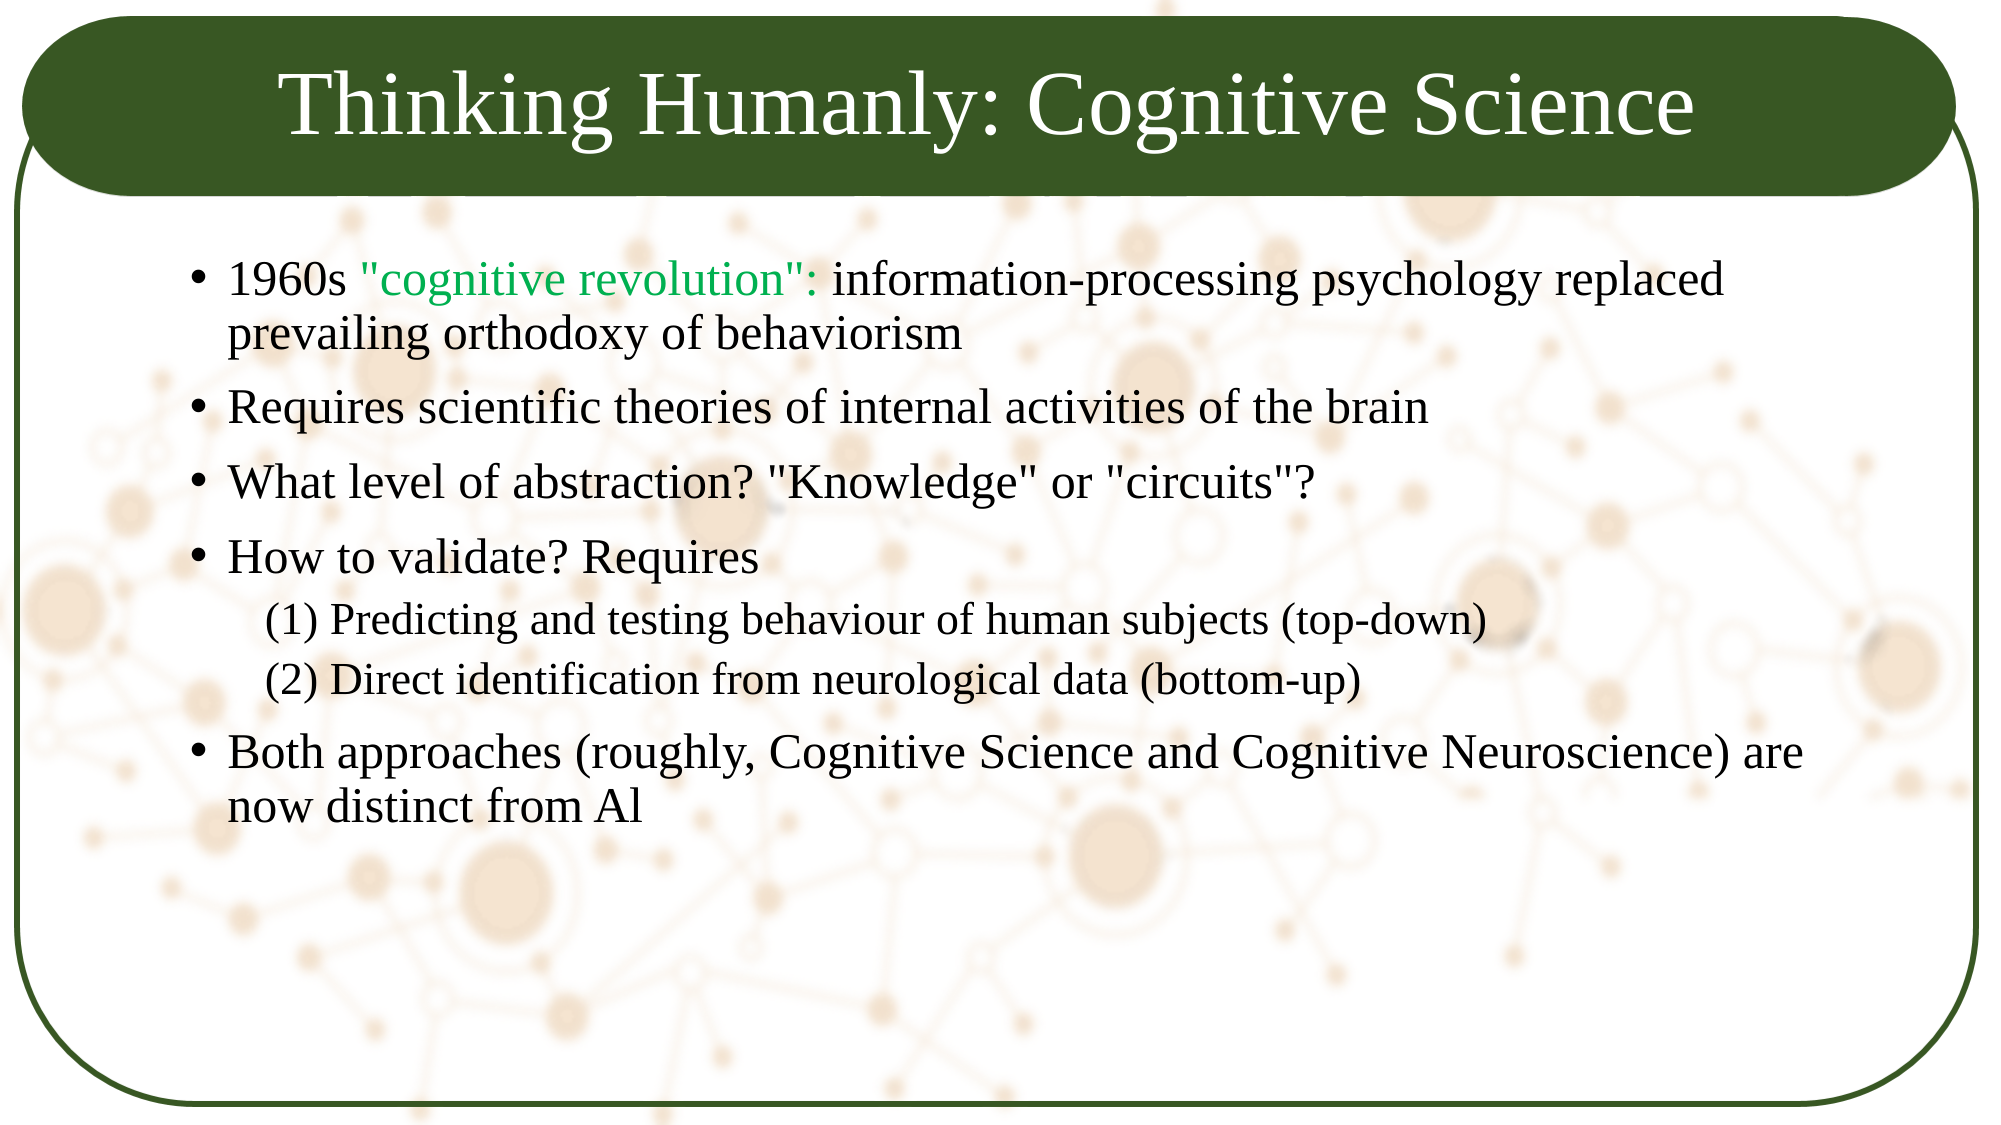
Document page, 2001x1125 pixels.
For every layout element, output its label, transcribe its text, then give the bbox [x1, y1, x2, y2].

list 1960s "cognitive revolution": information-processing psychology replaced prevailing orthodoxy of behaviorism Requires scientific theories of internal activities of the brain What level of abstraction? "Knowledge" or "circuits"? How to validate? Requires (1) Predicting and testing behaviour of human subjects (top-down) (2) Direct identification from neurological data (bottom-up) Both approaches (roughly, Cognitive Science and Cognitive Neuroscience) are now distinct from Al [174, 244, 1900, 885]
title Thinking Humanly: Cognitive Science [137, 30, 1863, 179]
picture [0, 0, 2001, 1125]
